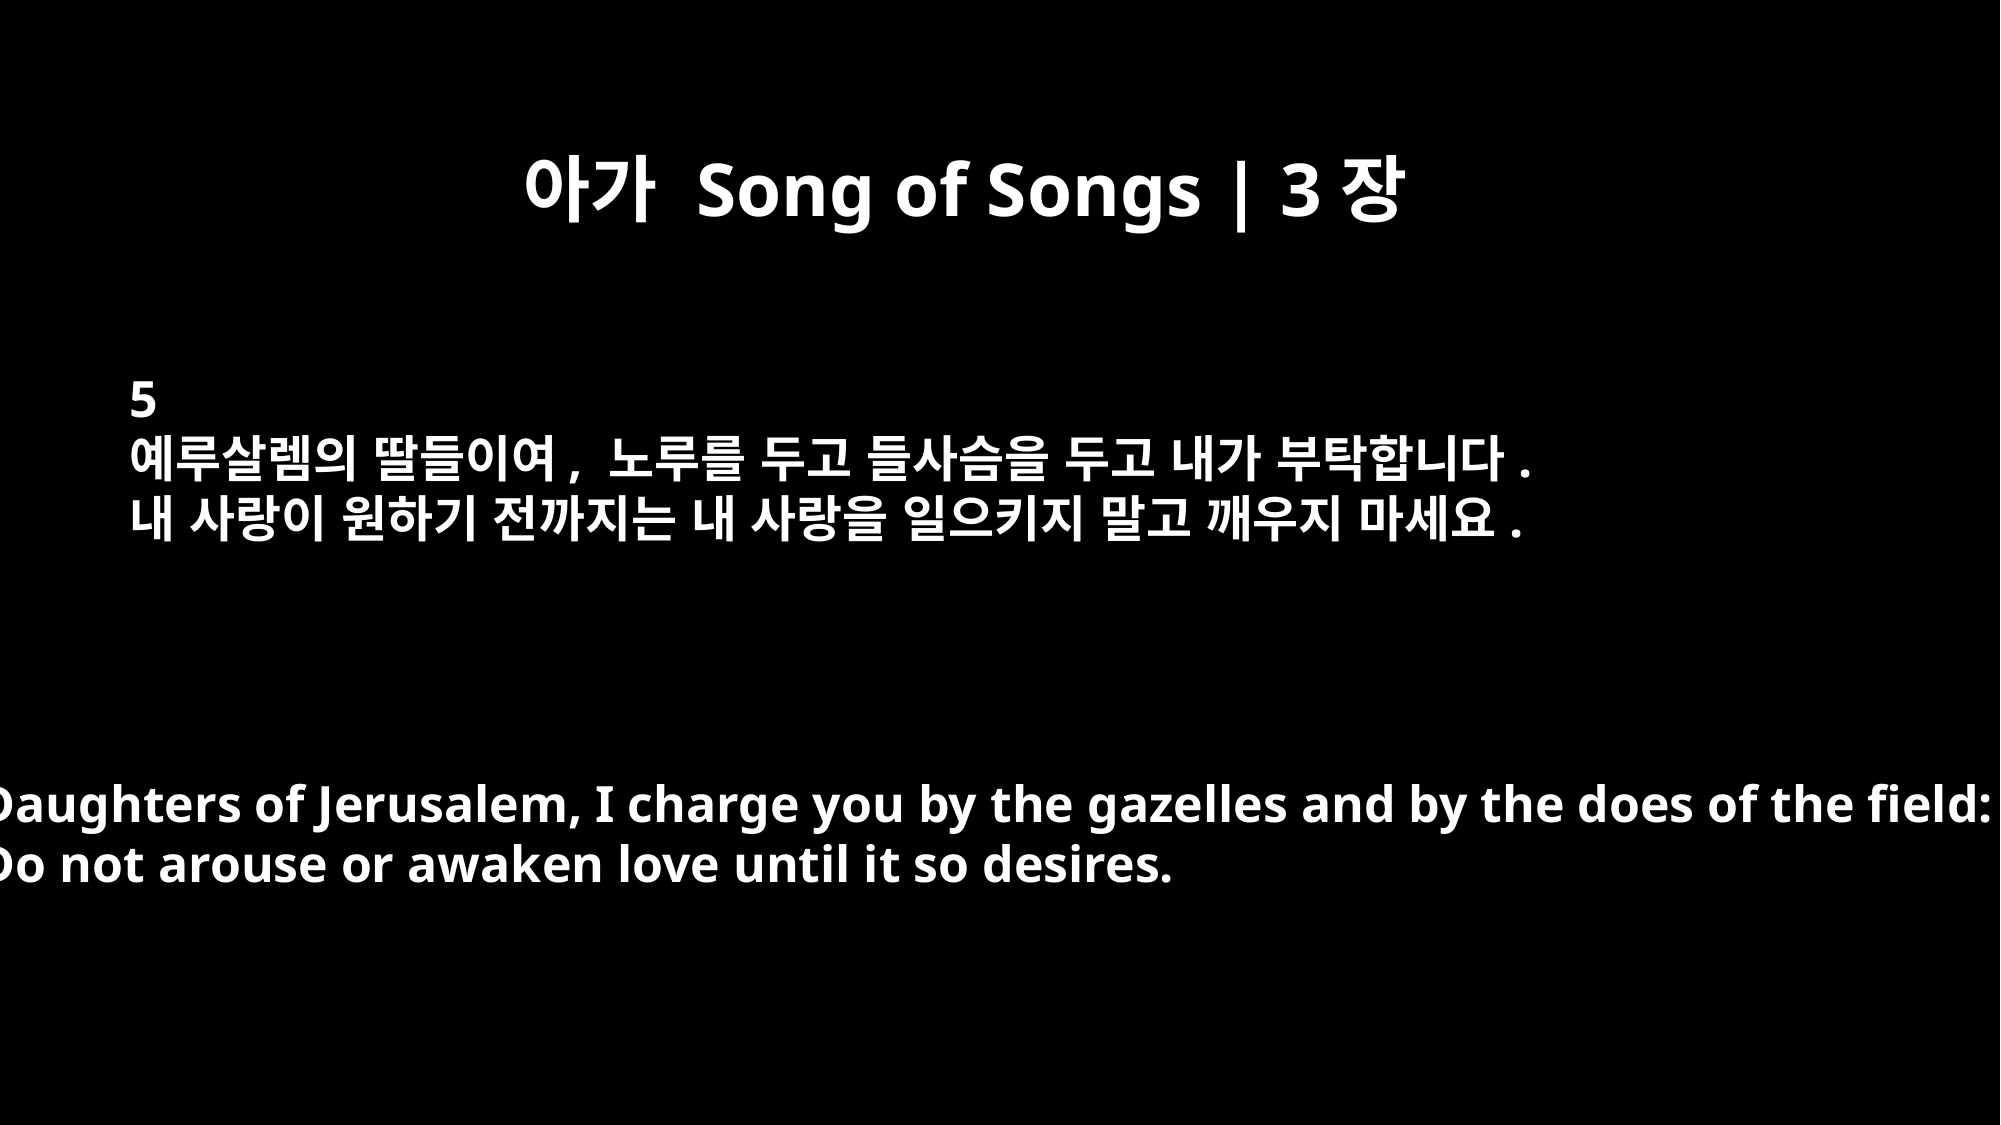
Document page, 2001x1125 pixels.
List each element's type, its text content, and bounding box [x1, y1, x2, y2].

text_box 5 예루살렘의 딸들이여, 노루를 두고 들사슴을 두고 내가 부탁합니다. 내 사랑이 원하기 전까지는 내 사랑을 일으키지 말고 깨우지 마세요. [114, 359, 1548, 555]
text_box Daughters of Jerusalem, I charge you by the gazelles and by the does of the field: Do not arouse or awaken love until it so desires. [0, 764, 2000, 900]
text_box 아가 Song of Songs | 3장 [508, 136, 1424, 239]
